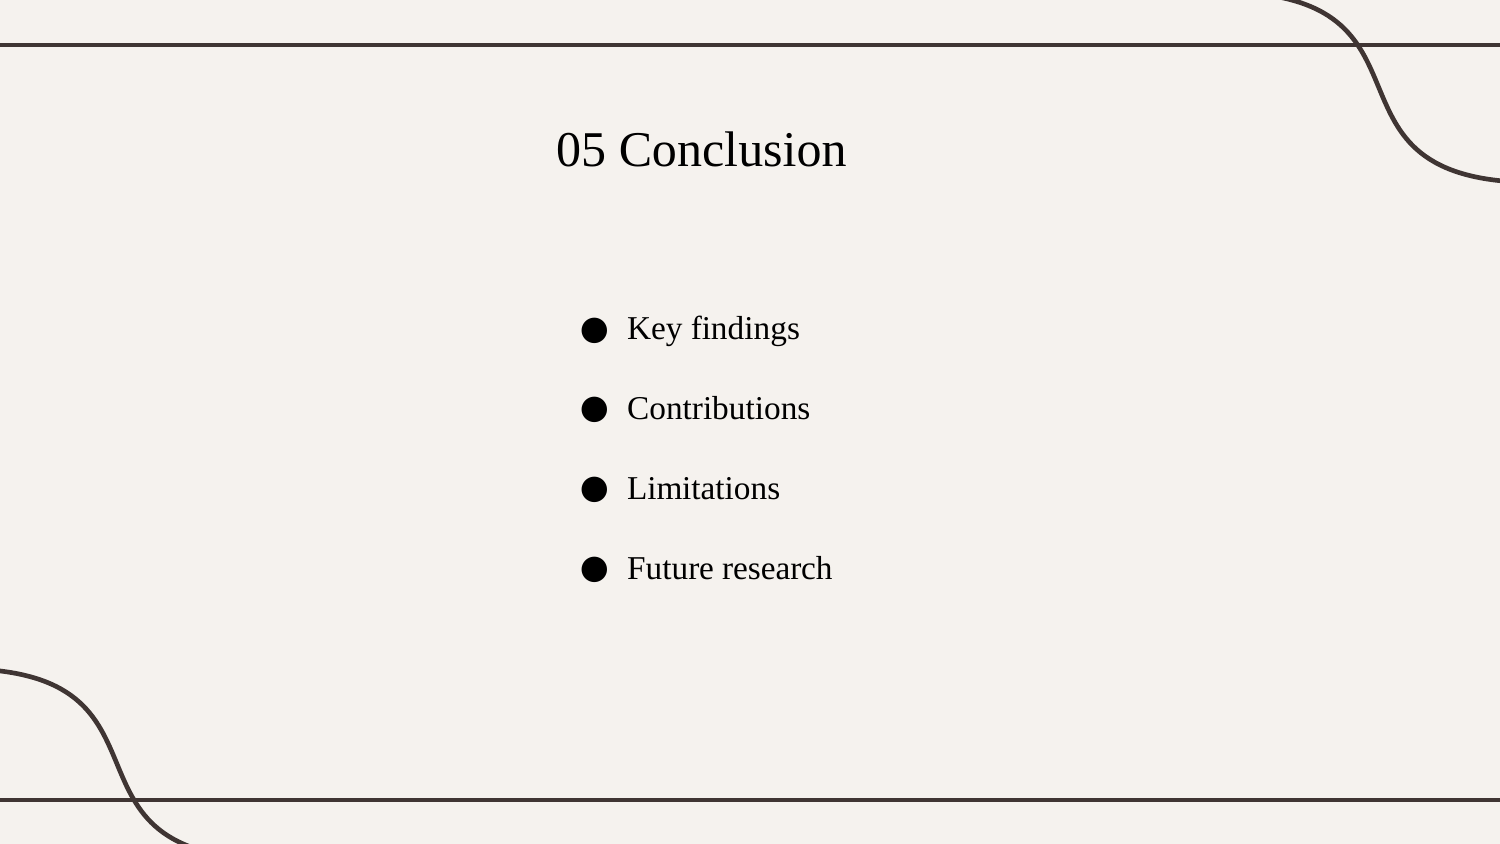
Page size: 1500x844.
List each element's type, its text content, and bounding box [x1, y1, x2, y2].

subtitle Key findings Contributions Limitations Future research [565, 251, 935, 593]
title 05 Conclusion [176, 101, 1239, 196]
